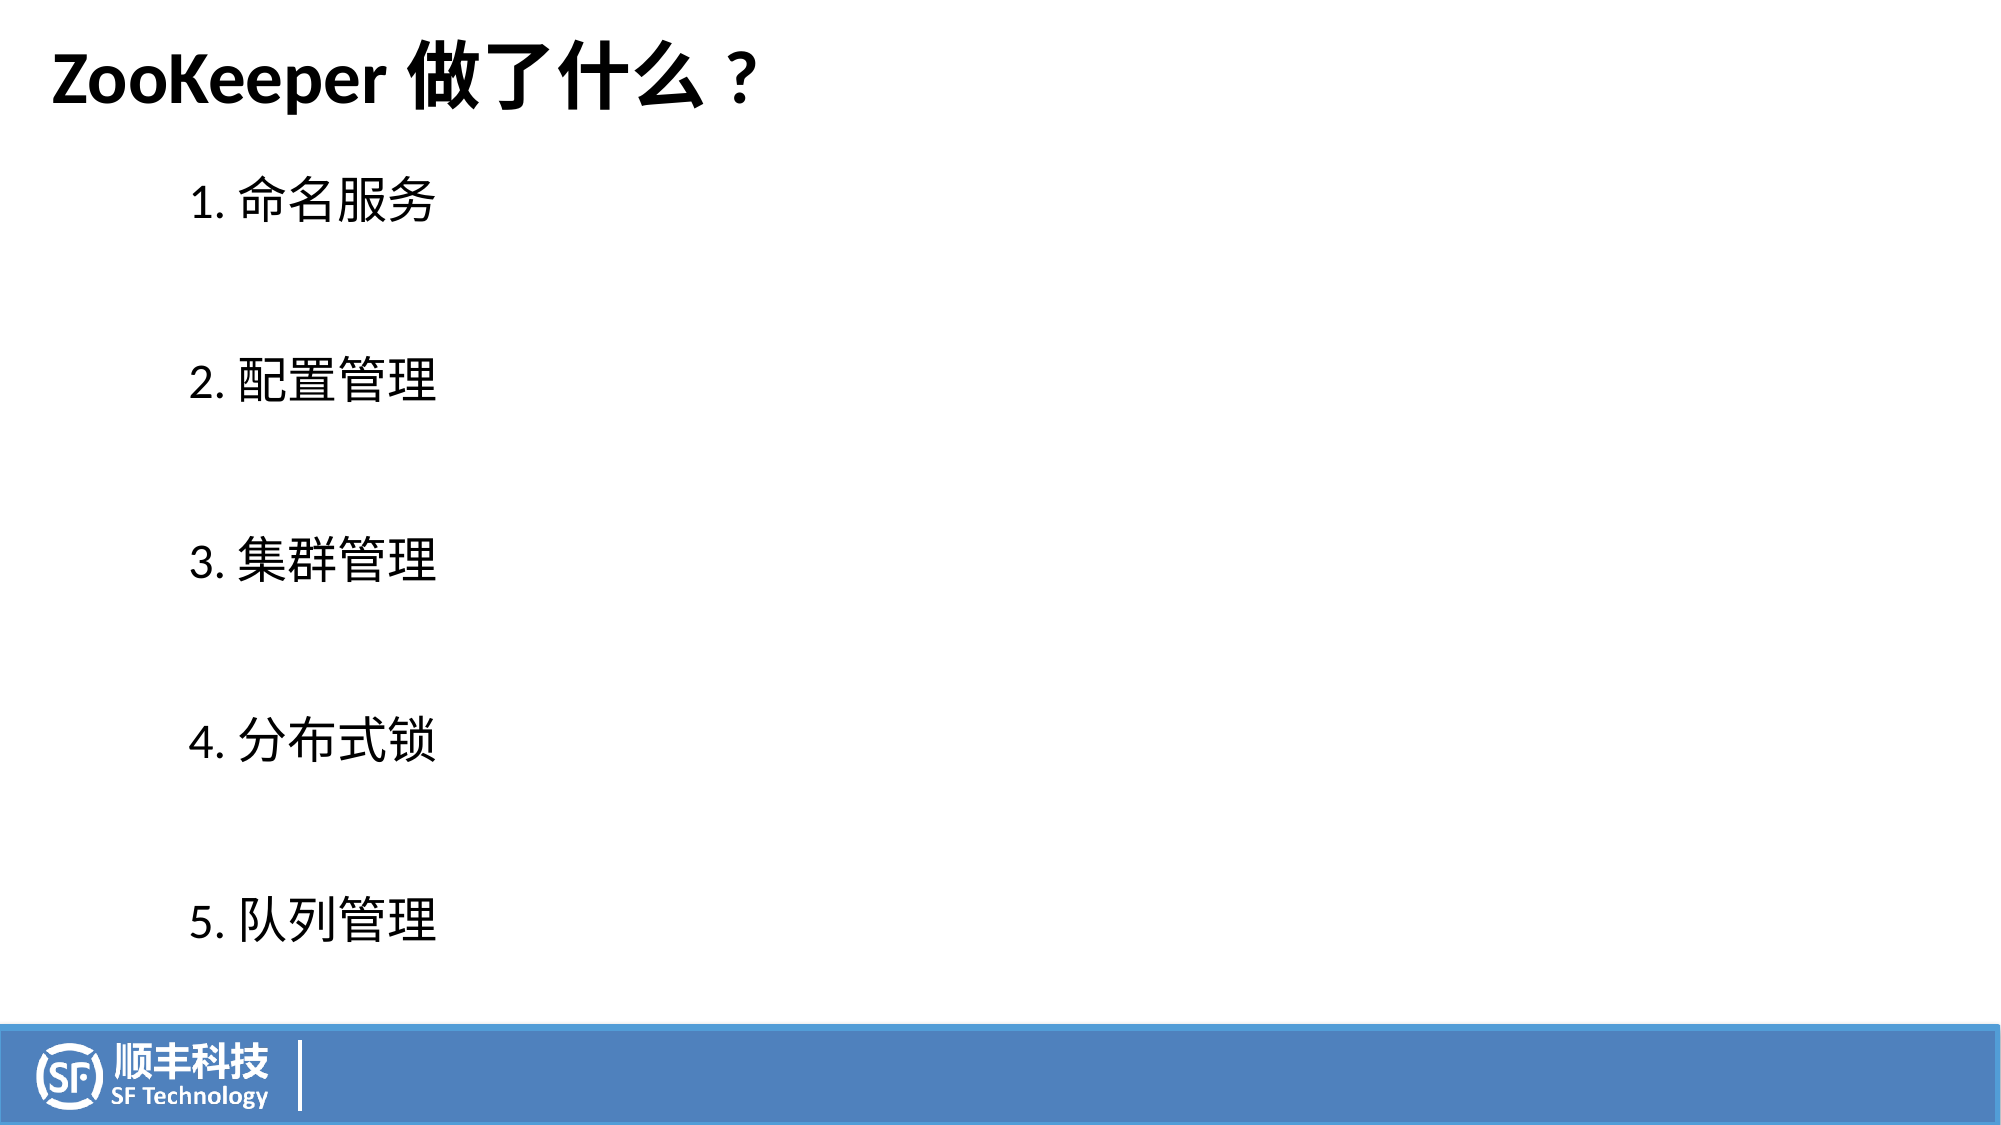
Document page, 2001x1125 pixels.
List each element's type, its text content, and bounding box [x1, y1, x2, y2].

text_box ZooKeeper做了什么? [38, 21, 857, 127]
text_box 1.命名服务 2.配置管理 3.集群管理 4.分布式锁 5.队列管理 [173, 161, 822, 956]
picture [34, 1025, 292, 1125]
